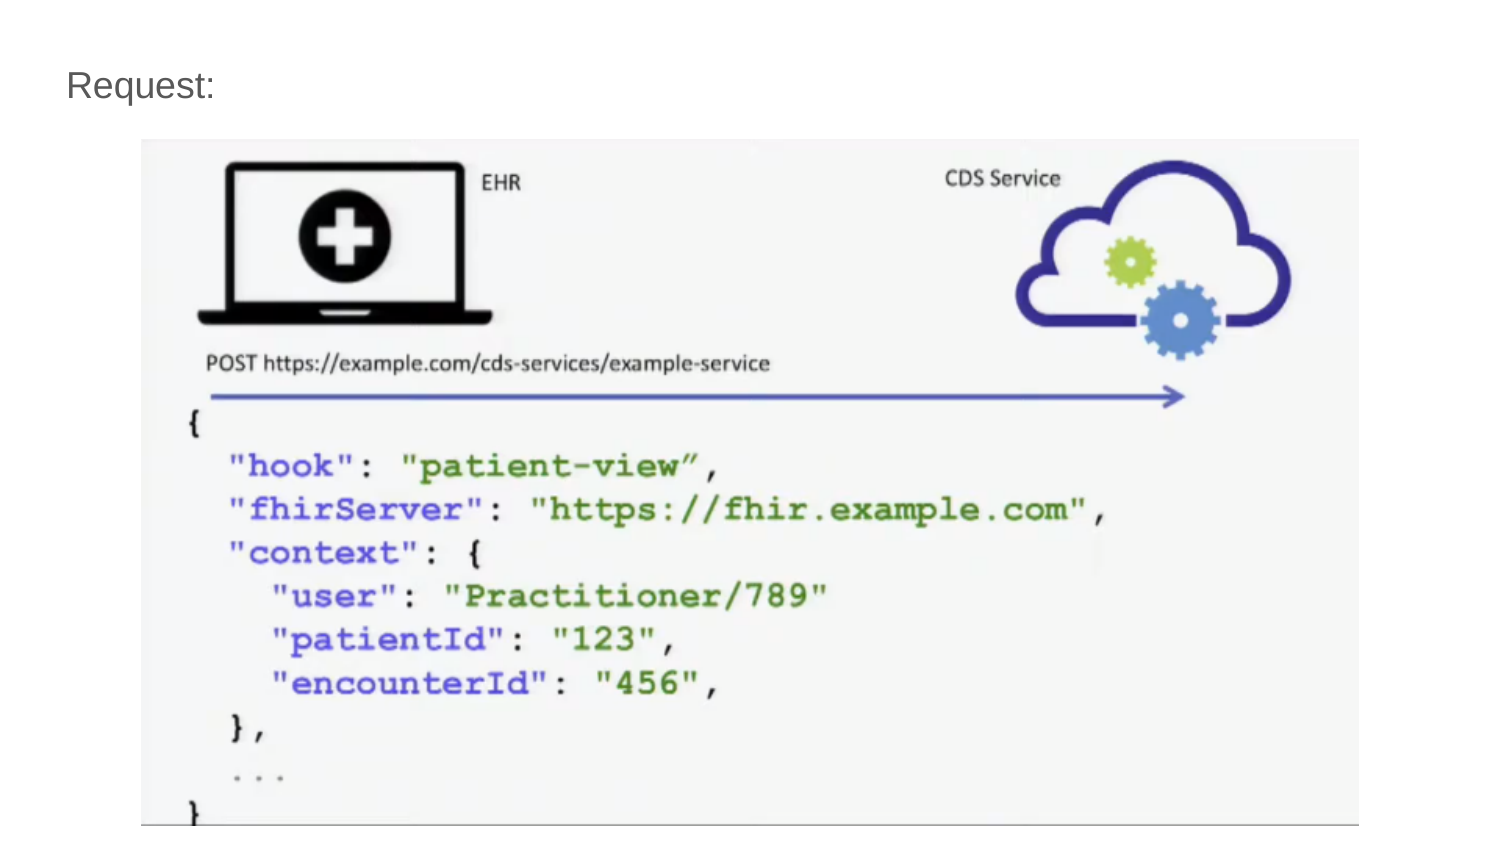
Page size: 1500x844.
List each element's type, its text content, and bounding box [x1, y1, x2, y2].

picture [141, 139, 1359, 827]
list Request: [51, 38, 1449, 844]
